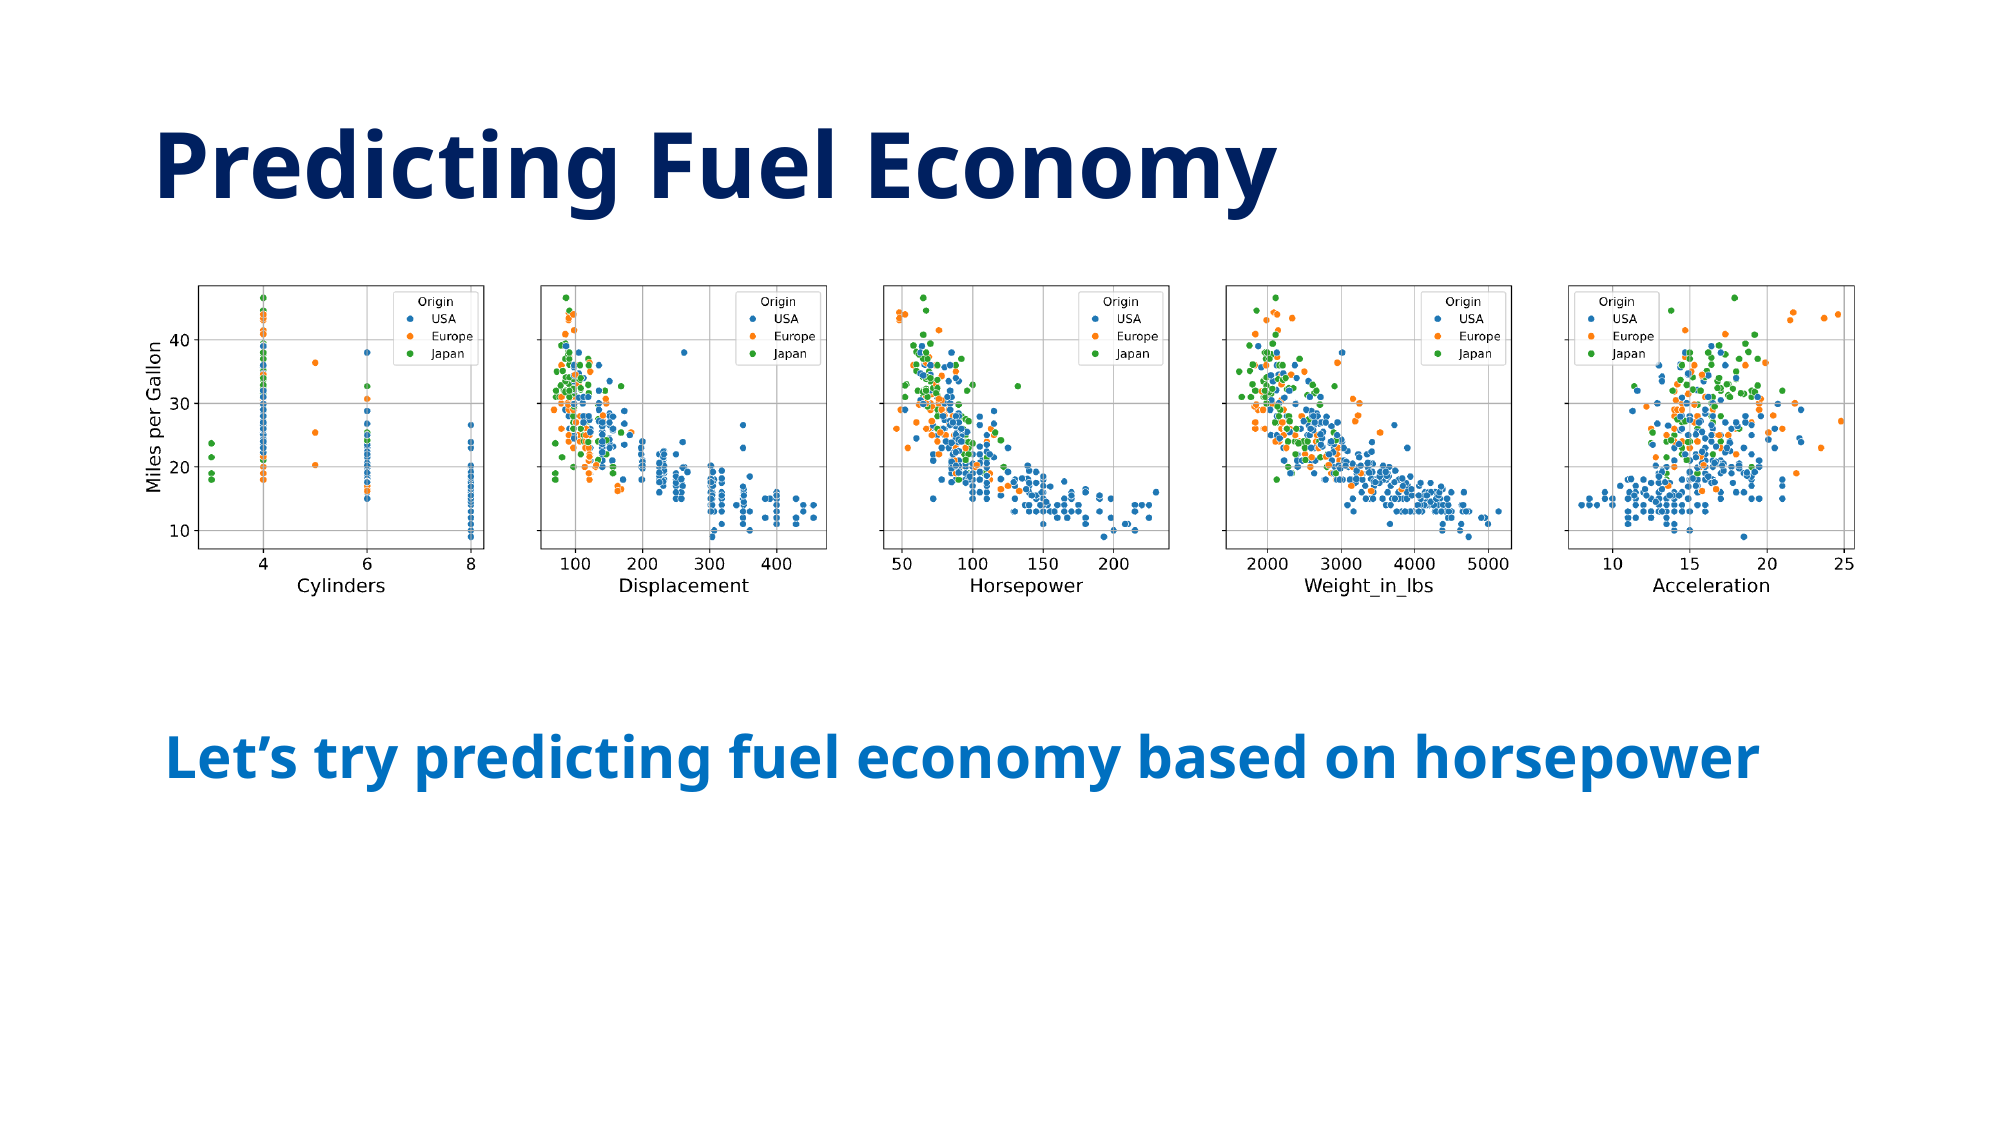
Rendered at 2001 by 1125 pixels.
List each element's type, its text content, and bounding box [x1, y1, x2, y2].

text_box Let’s try predicting fuel economy based on horsepower [150, 712, 1844, 868]
title Predicting Fuel Economy [137, 59, 1863, 276]
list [136, 276, 1863, 606]
